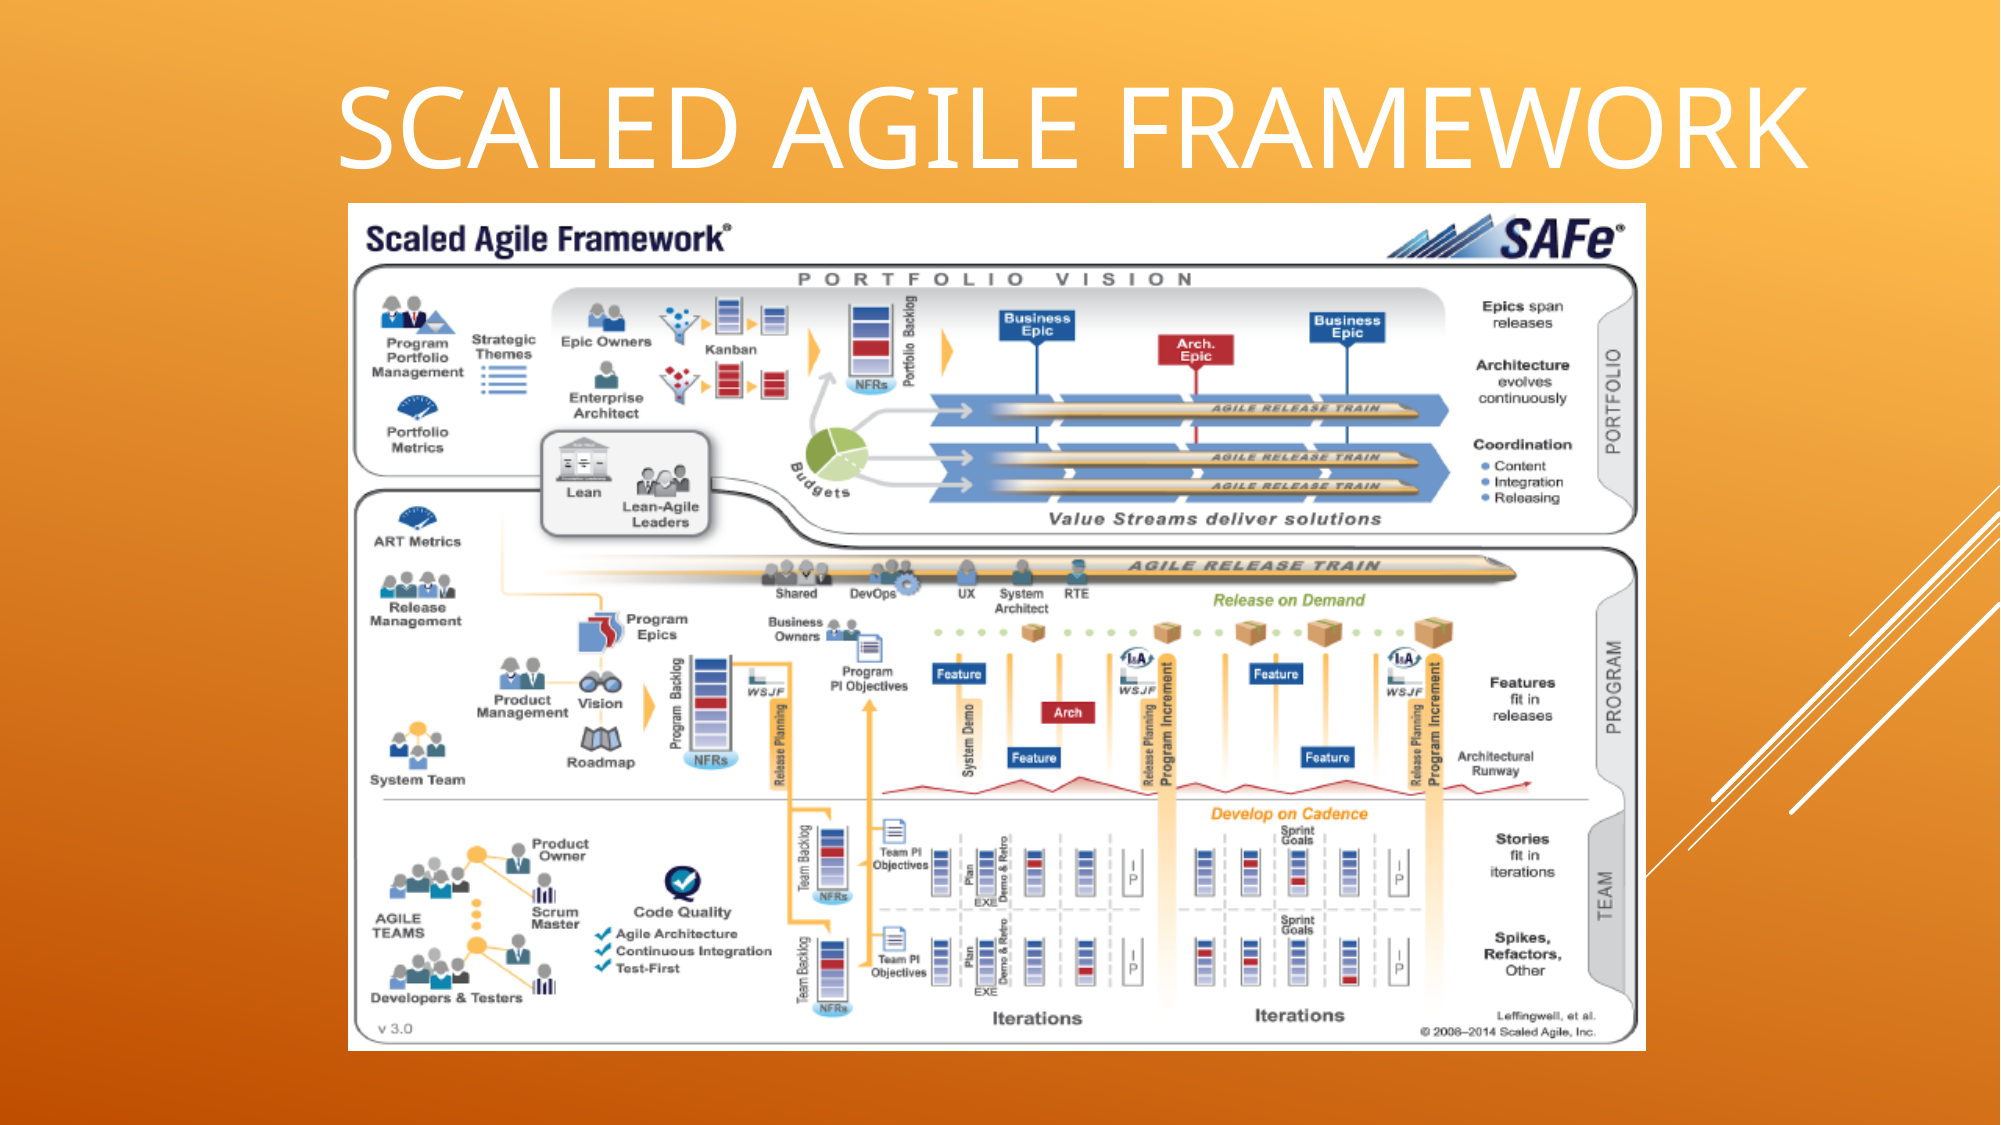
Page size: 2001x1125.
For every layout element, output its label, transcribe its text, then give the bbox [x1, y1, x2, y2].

picture [348, 203, 1647, 1052]
title Scaled Agile Framework [320, 0, 1835, 248]
